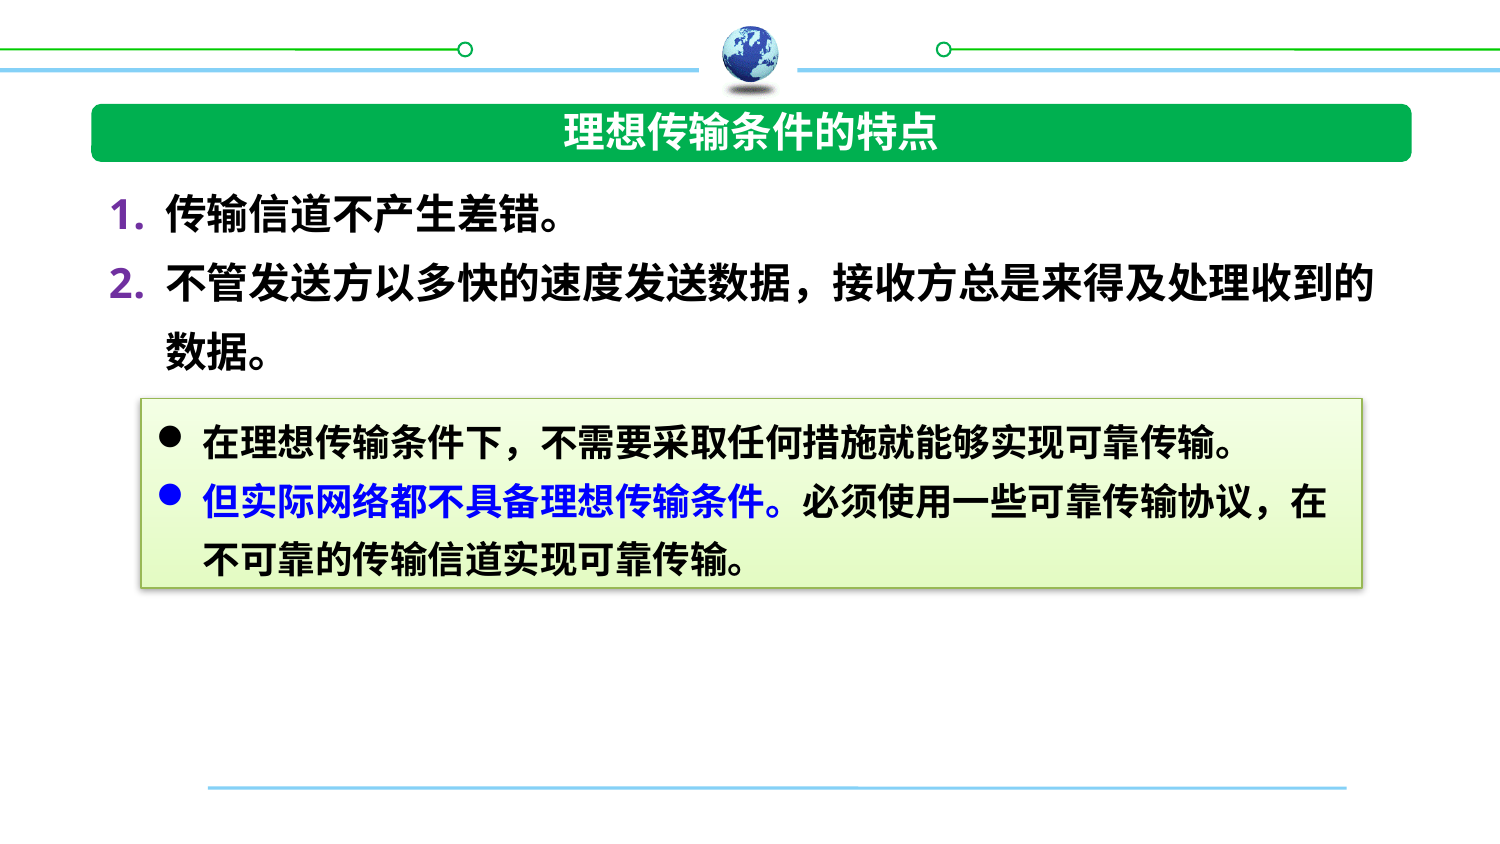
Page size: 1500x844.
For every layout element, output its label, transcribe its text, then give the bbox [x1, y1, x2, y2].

text_box 在理想传输条件下，不需要采取任何措施就能够实现可靠传输。 但实际网络都不具备理想传输条件。必须使用一些可靠传输协议，在不可靠的传输信道实现可靠传输。 [140, 398, 1363, 589]
text_box [91, 103, 548, 161]
text_box [955, 103, 1412, 161]
text_box 传输信道不产生差错。 不管发送方以多快的速度发送数据，接收方总是来得及处理收到的数据。 [91, 161, 1412, 383]
text_box 理想传输条件的特点 [548, 98, 955, 161]
picture [720, 24, 780, 98]
